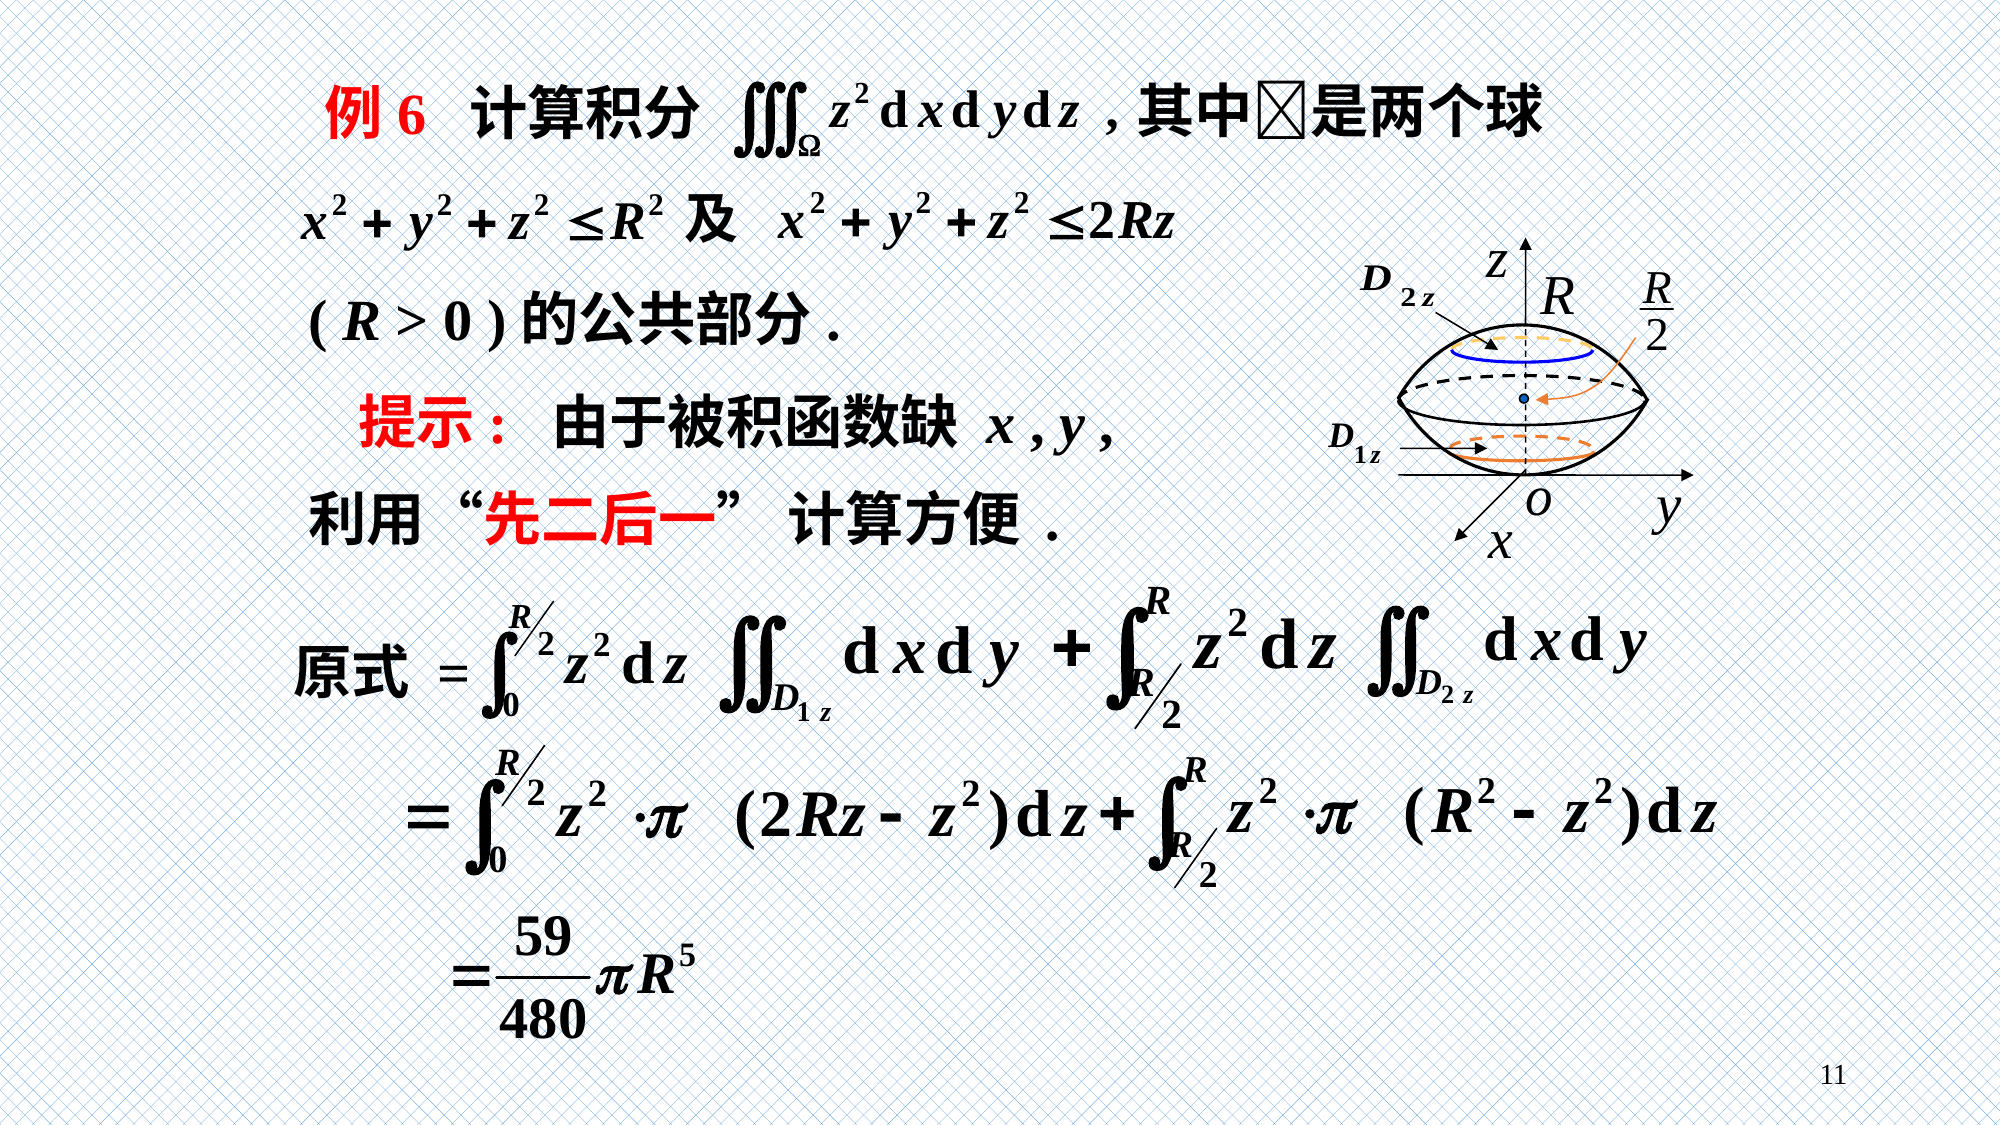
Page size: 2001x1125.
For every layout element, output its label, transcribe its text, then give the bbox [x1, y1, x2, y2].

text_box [468, 595, 694, 728]
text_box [1398, 237, 1694, 563]
text_box 原式 = [278, 627, 468, 713]
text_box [1354, 590, 1650, 713]
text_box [444, 904, 699, 1043]
slide_number 11 [1412, 1042, 1863, 1103]
text_box 其中是两个球 [1121, 67, 1572, 152]
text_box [293, 185, 665, 256]
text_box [1316, 385, 1398, 484]
text_box 例6 计算积分 [310, 67, 722, 155]
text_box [1047, 574, 1343, 734]
text_box ( R > 0 )的公共部分. [293, 275, 832, 360]
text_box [704, 597, 1024, 731]
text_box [1346, 224, 1594, 363]
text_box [681, 183, 1179, 255]
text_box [1094, 746, 1721, 892]
text_box 提示: 由于被积函数缺 x , y , [343, 377, 1157, 463]
text_box 利用“先二后一” 计算方便 . [293, 474, 1157, 560]
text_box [722, 67, 1121, 166]
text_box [397, 739, 1095, 885]
